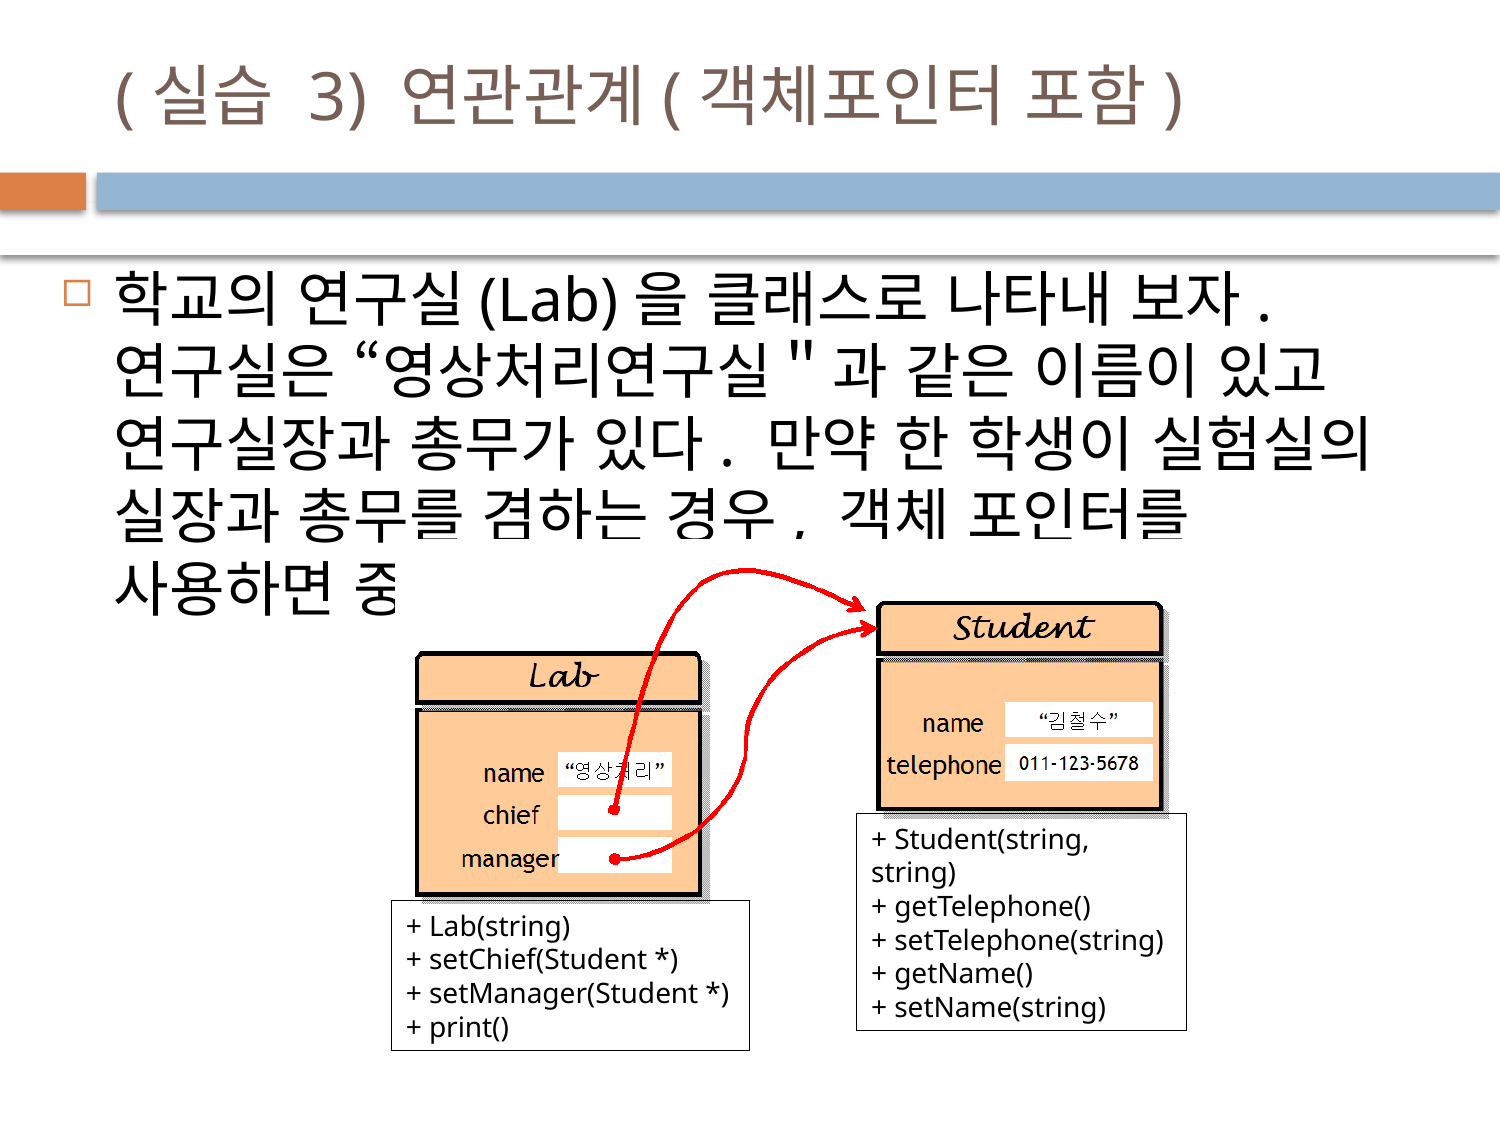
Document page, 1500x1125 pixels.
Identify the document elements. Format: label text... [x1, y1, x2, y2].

list 학교의 연구실(Lab)을 클래스로 나타내 보자. 연구실은 “영상처리연구실＂과 같은 이름이 있고 연구실장과 총무가 있다. 만약 한 학생이 실험실의 실장과 총무를 겸하는 경우, 객체 포인터를 사용하면 중복을 줄일 수 있다. [46, 253, 1438, 540]
picture [395, 539, 1211, 907]
text_box + Lab(string) + setChief(Student *) + setManager(Student *) + print() [391, 913, 750, 1051]
text_box + Student(string, string) + getTelephone() + setTelephone(string) + getName() + setName(string) [856, 917, 1187, 1031]
title (실습 3) 연관관계(객체포인터 포함) [100, 37, 1438, 149]
